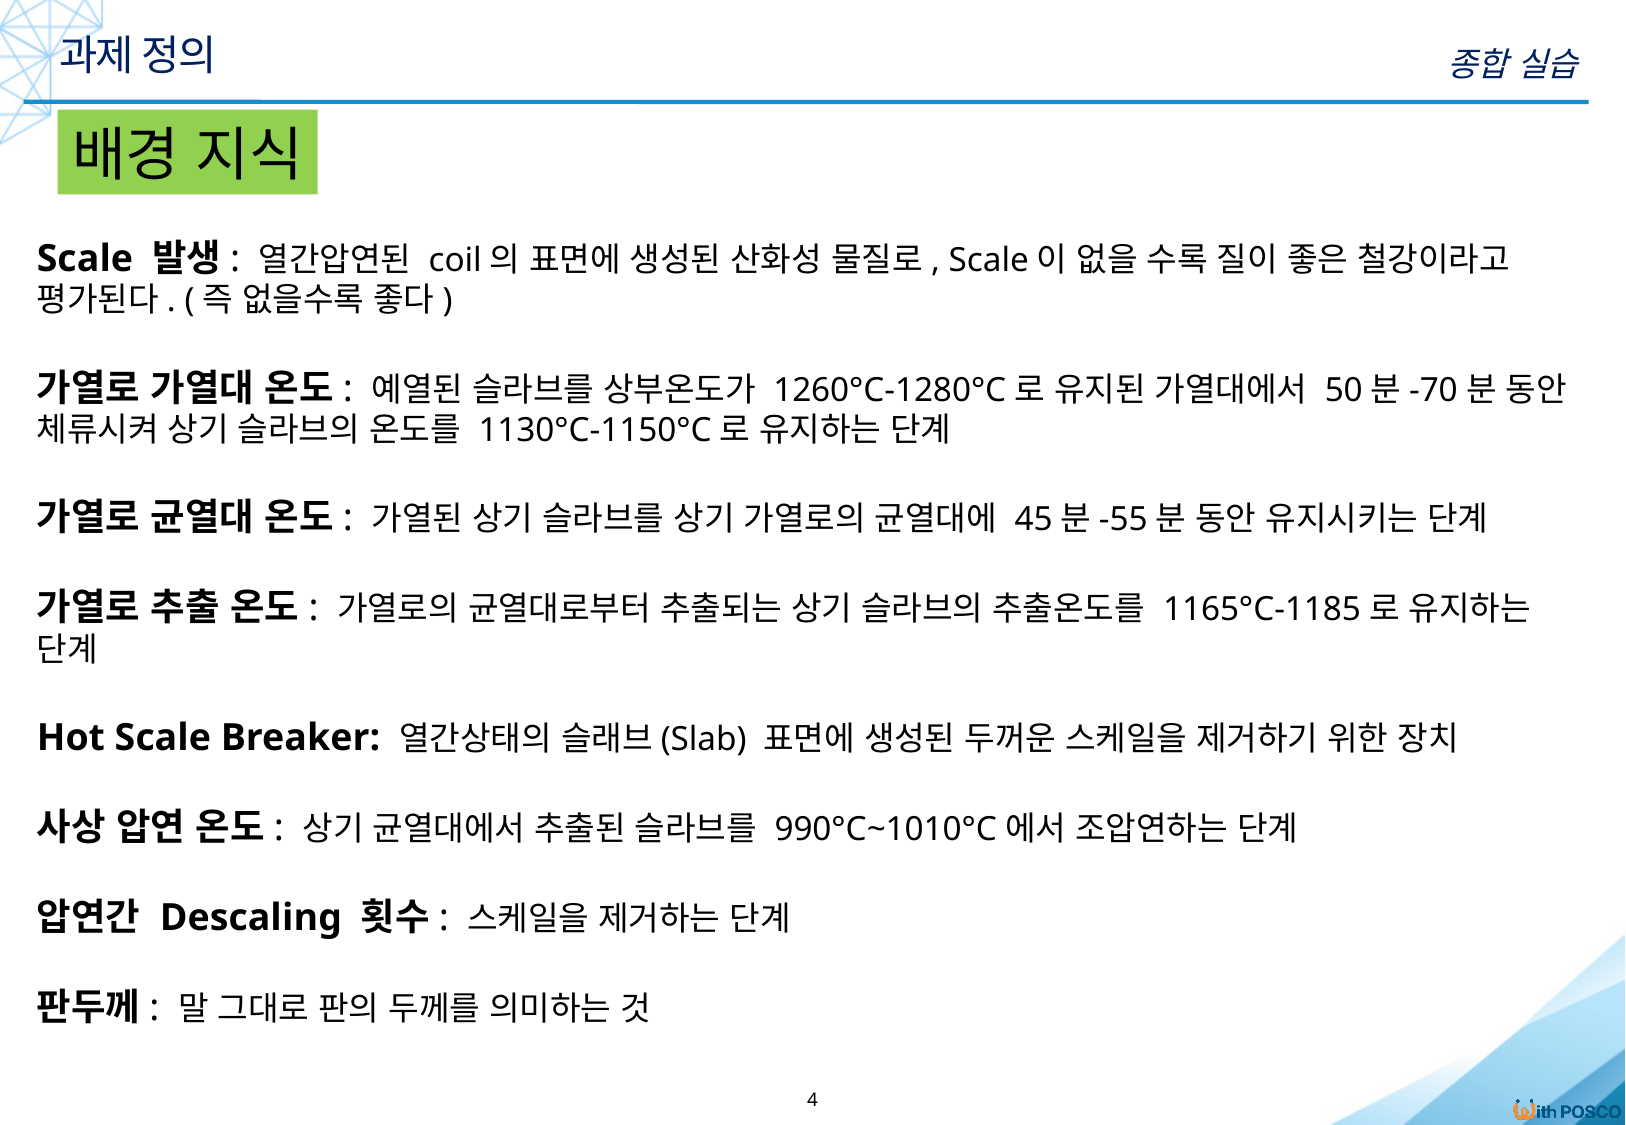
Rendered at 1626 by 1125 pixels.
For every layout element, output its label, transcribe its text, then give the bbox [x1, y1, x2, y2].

text_box 종합 실습 [1321, 35, 1594, 81]
picture [0, 0, 1625, 1125]
text_box 배경 지식 [57, 109, 318, 195]
text_box 과제 정의 [44, 21, 1321, 87]
text_box Scale 발생: 열간압연된 coil의 표면에 생성된 산화성 물질로, Scale이 없을 수록 질이 좋은 철강이라고 평가된다. (즉 없을수록 좋다) 가열로 가열대 온도: 예열된 슬라브를 상부온도가 1260°C-1280°C로 유지된 가열대에서 50분-70분 동안 체류시켜 상기 슬라브의 온도를 1130°C-1150°C로 유지하는 단계 가열로 균열대 온도: 가열된 상기 슬라브를 상기 가열로의 균열대에 45분-55분 동안 유지시키는 단계 가열로 추출 온도: 가열로의 균열대로부터 추출되는 상기 슬라브의 추출온도를 1165°C-1185로 유지하는 단계 Hot Scale Breaker: 열간상태의 슬래브(Slab) 표면에 생성된 두꺼운 스케일을 제거하기 위한 장치 사상 압연 온도: 상기 균열대에서 추출된 슬라브를 990°C~1010°C에서 조압연하는 단계 압연간 Descaling 횟수: 스케일을 제거하는 단계 판두께: 말 그대로 판의 두께를 의미하는 것 [22, 226, 1603, 1081]
